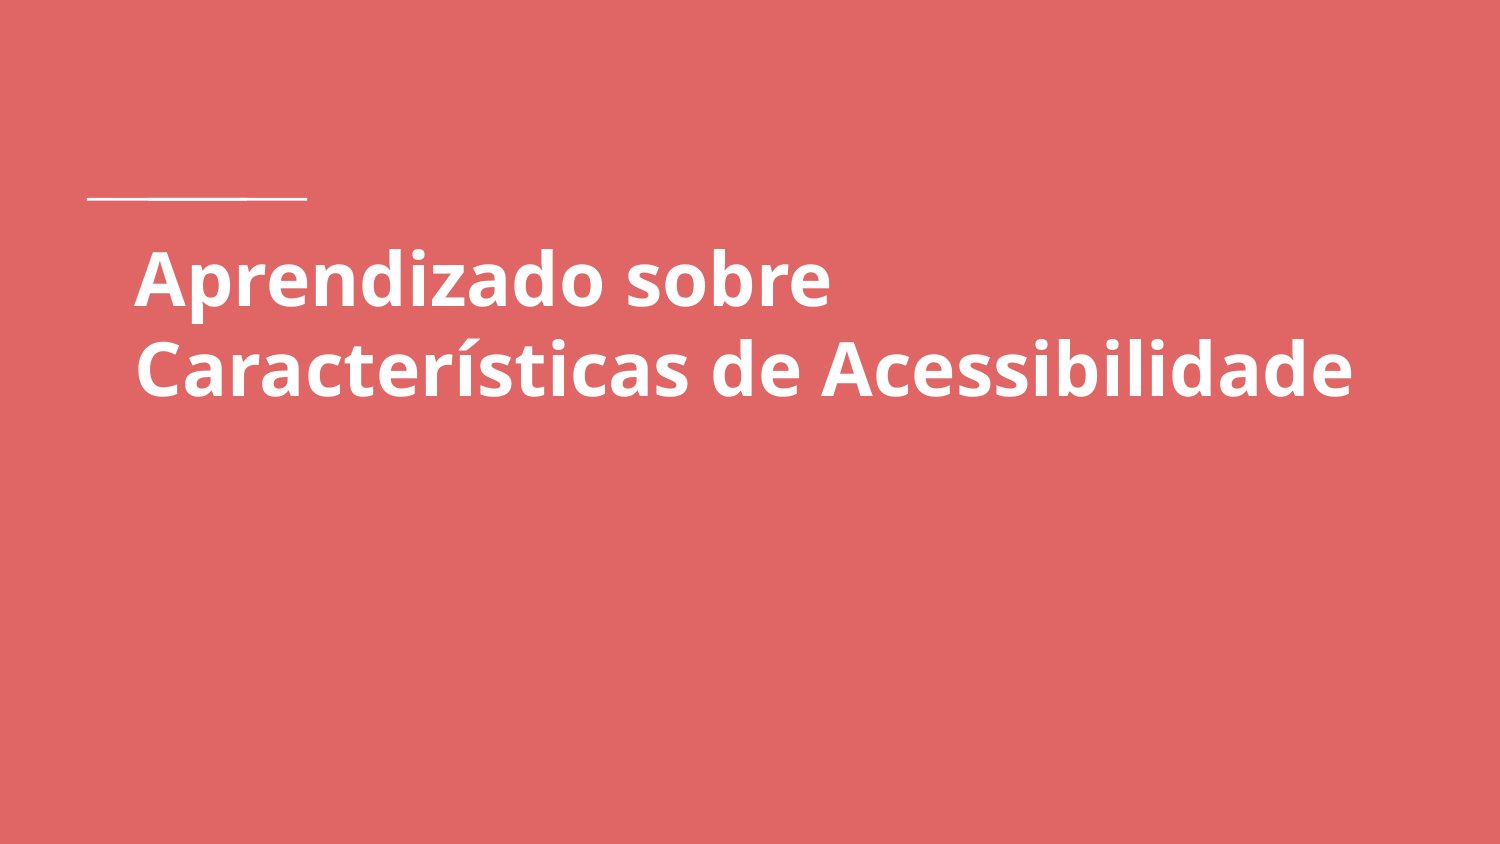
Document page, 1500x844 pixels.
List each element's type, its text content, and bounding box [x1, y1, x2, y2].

title Aprendizado sobre Características de Acessibilidade [119, 216, 1381, 466]
